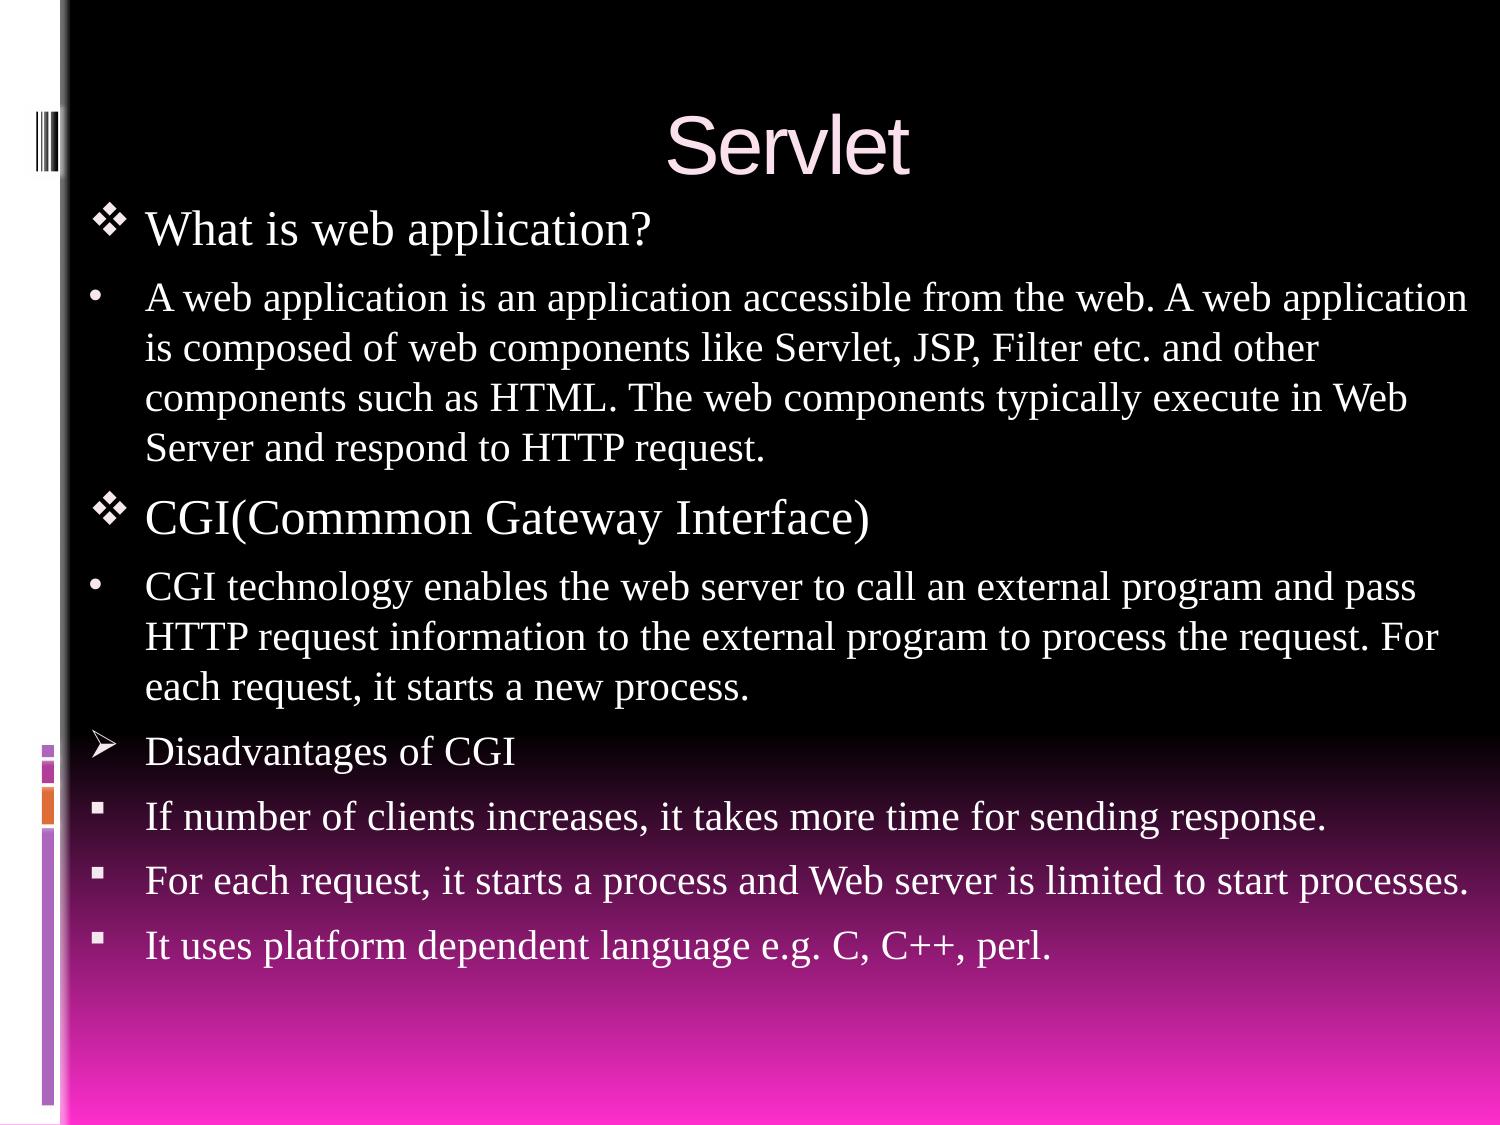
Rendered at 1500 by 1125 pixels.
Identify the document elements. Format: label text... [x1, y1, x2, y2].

title Servlet [150, 83, 1425, 187]
list What is web application? A web application is an application accessible from the web. A web application is composed of web components like Servlet, JSP, Filter etc. and other components such as HTML. The web components typically execute in Web Server and respond to HTTP request. CGI(Commmon Gateway Interface) CGI technology enables the web server to call an external program and pass HTTP request information to the external program to process the request. For each request, it starts a new process. Disadvantages of CGI If number of clients increases, it takes more time for sending response. For each request, it starts a process and Web server is limited to start processes. It uses platform dependent language e.g. C, C++, perl. [62, 187, 1500, 1125]
